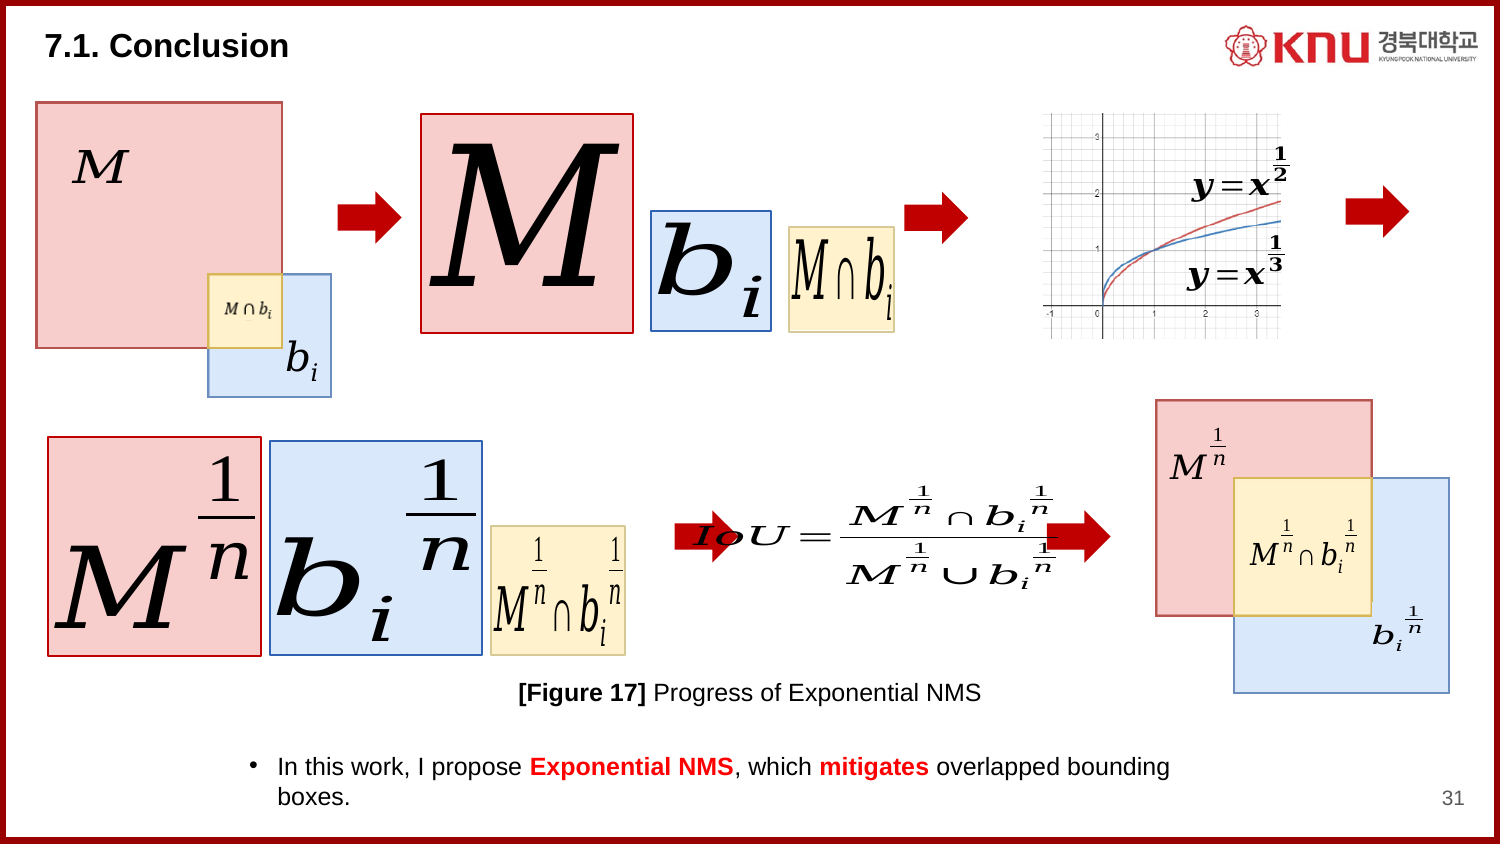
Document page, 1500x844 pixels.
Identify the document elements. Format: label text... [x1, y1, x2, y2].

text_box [35, 100, 332, 398]
text_box [0, 0, 1500, 844]
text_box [48, 437, 624, 656]
text_box [336, 189, 404, 246]
text_box [1343, 183, 1412, 240]
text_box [1154, 398, 1450, 694]
picture [1213, 19, 1482, 70]
text_box [902, 189, 971, 246]
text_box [1042, 113, 1292, 339]
text_box 7.1. Conclusion [29, 9, 729, 80]
text_box [Figure 17] Progress of Exponential NMS [503, 668, 998, 714]
text_box In this work, I propose Exponential NMS, which mitigates overlapped bounding boxes. [234, 735, 1261, 826]
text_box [674, 510, 1111, 563]
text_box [421, 114, 893, 333]
